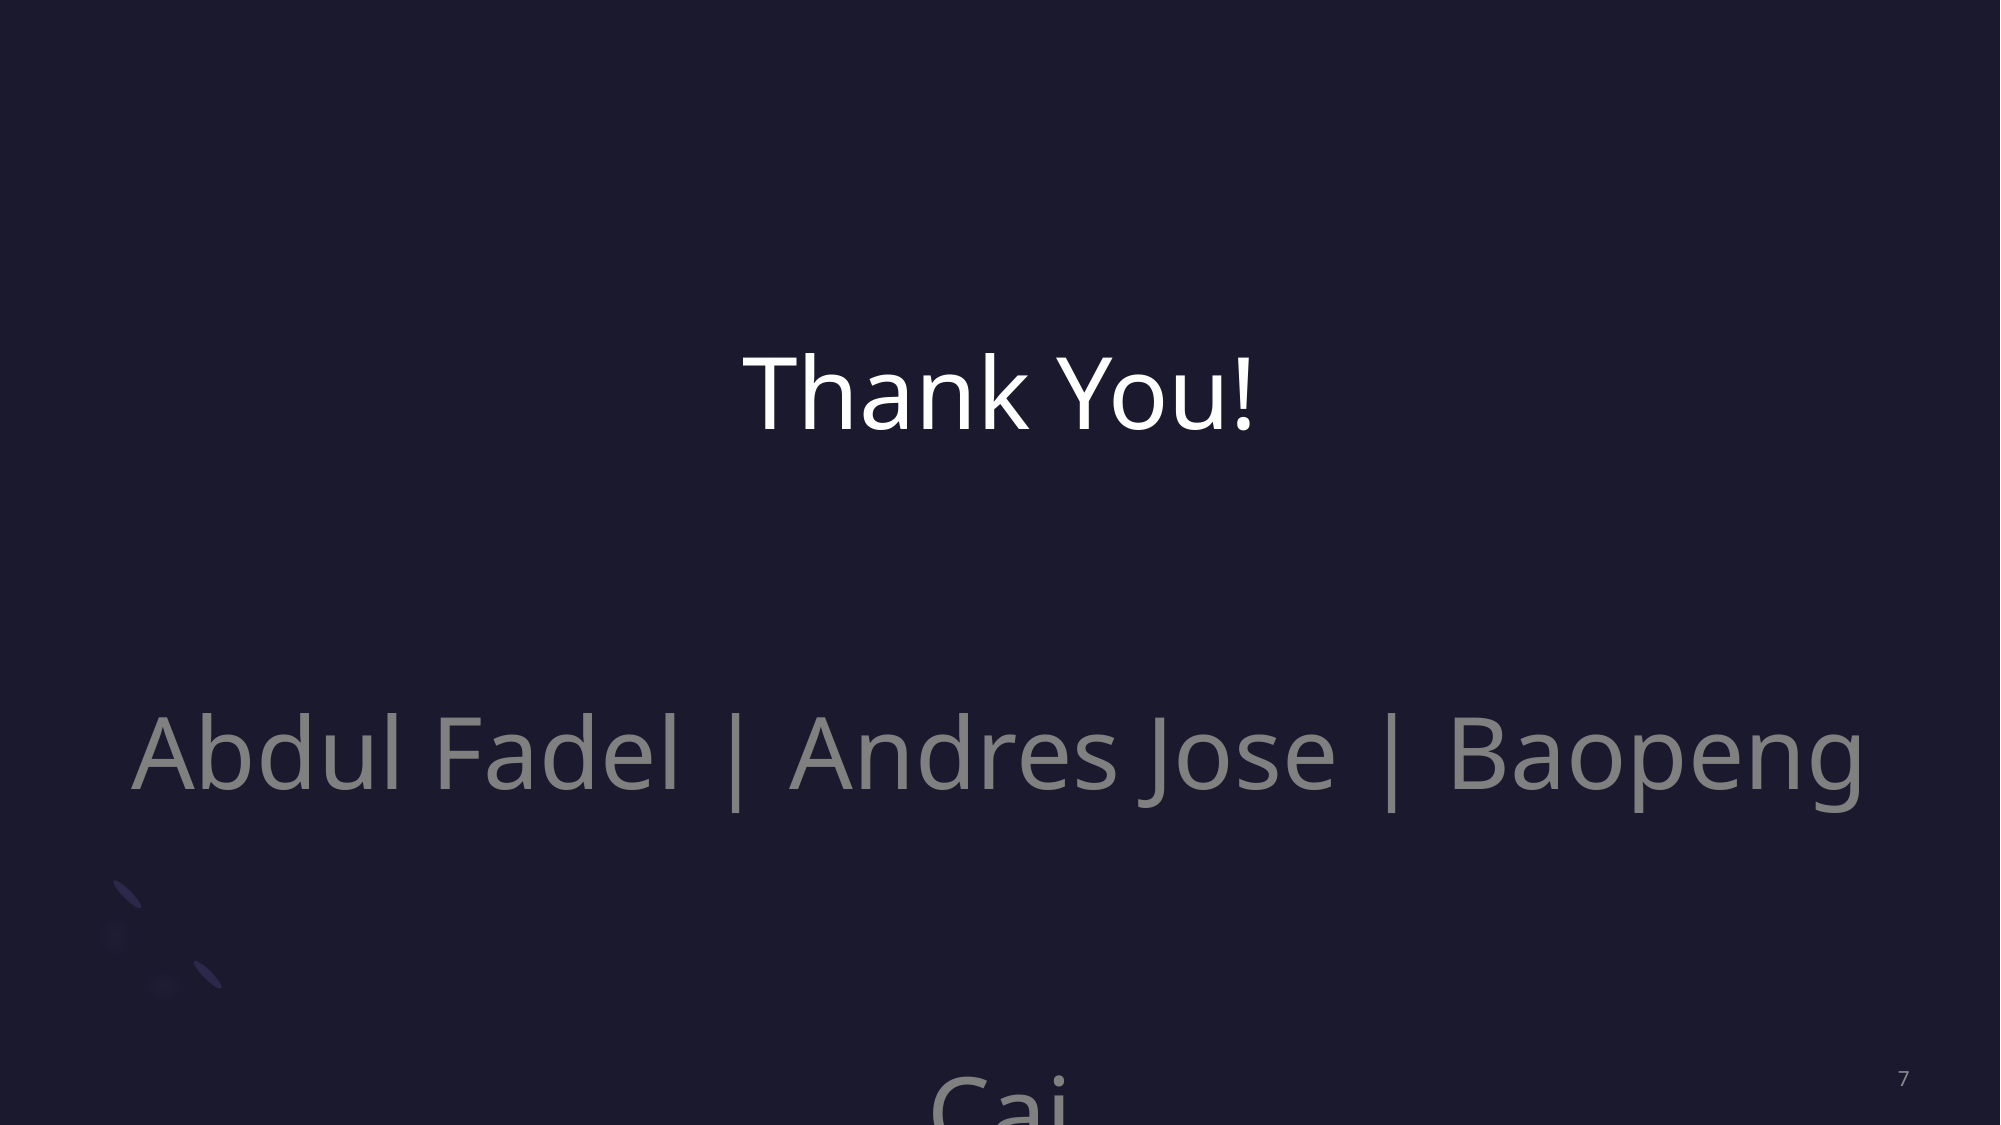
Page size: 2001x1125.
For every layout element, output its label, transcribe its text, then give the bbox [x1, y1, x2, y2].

title Thank You! Abdul Fadel | Andres Jose | Baopeng Cai [90, 90, 1910, 789]
slide_number 7 [1632, 1067, 1910, 1093]
